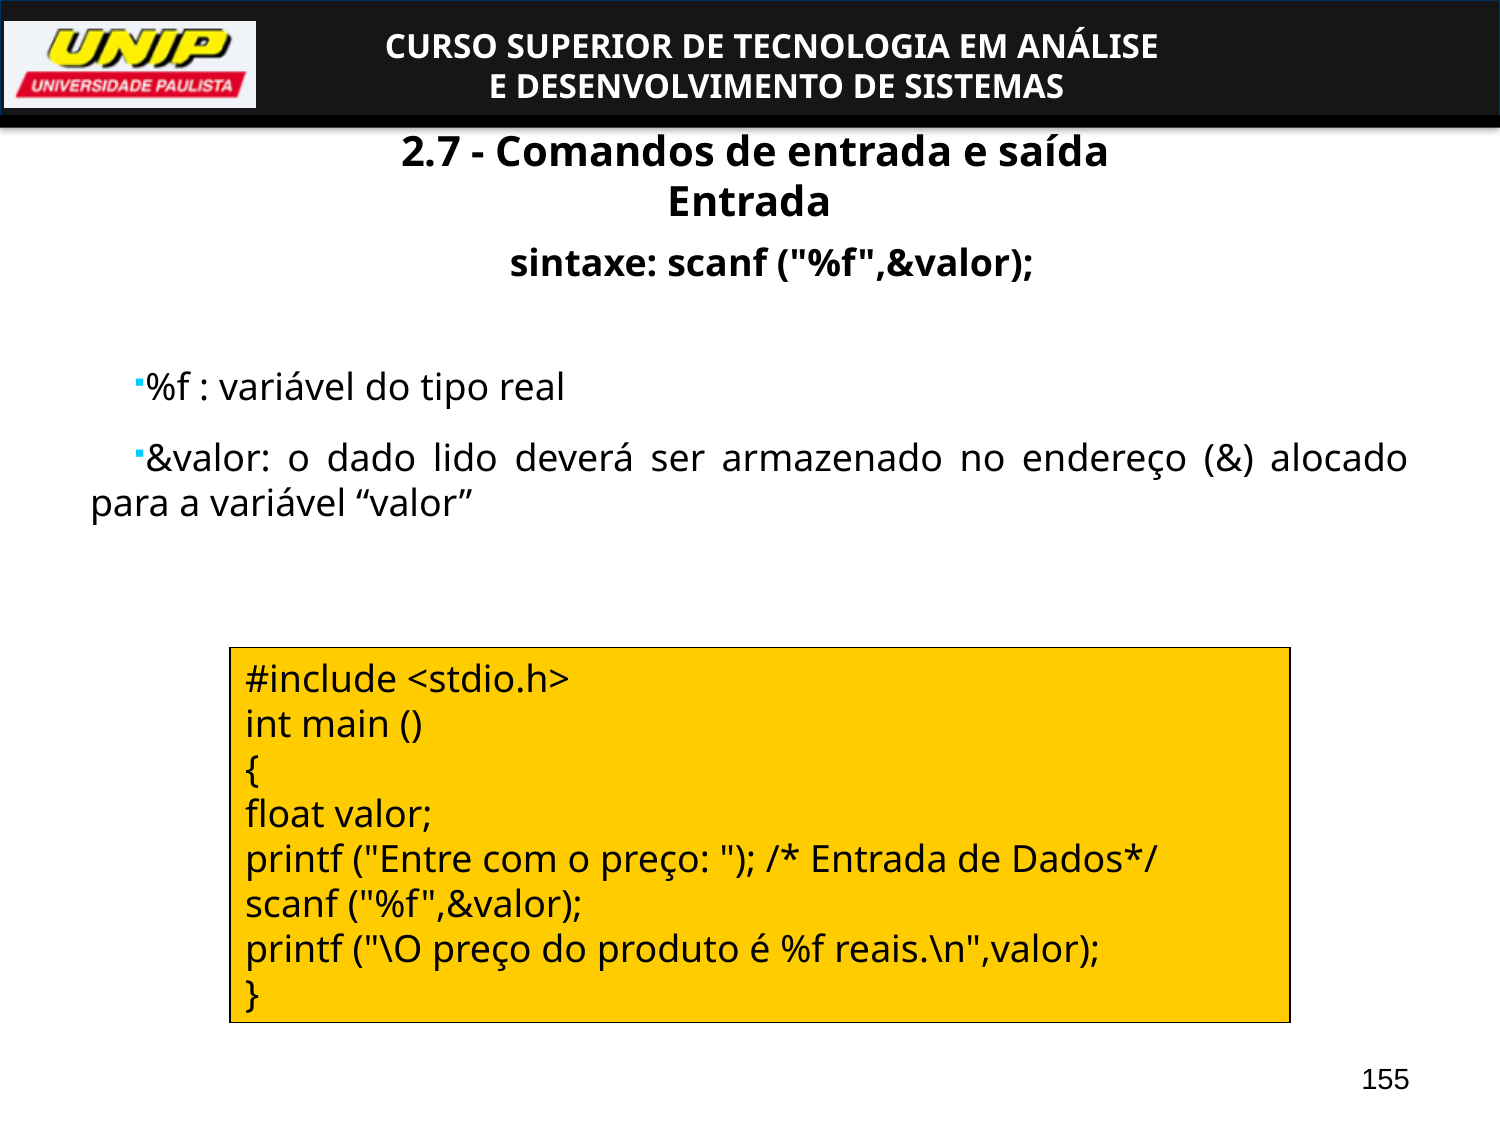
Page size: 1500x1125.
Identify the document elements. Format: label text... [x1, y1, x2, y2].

slide_number 155 [1074, 1024, 1425, 1103]
title 2.7 - Comandos de entrada e saída Entrada [75, 62, 1425, 231]
text_box #include <stdio.h> int main () { float valor; printf ("Entre com o preço: "); /* Entrada de Dados*/ scanf ("%f",&valor); printf ("\O preço do produto é %f reais.\n",valor); } [230, 647, 1291, 1023]
picture [4, 21, 256, 108]
list sintaxe: scanf ("%f",&valor); %f : variável do tipo real &valor: o dado lido deverá ser armazenado no endereço (&) alocado para a variável “valor” [75, 231, 1425, 988]
